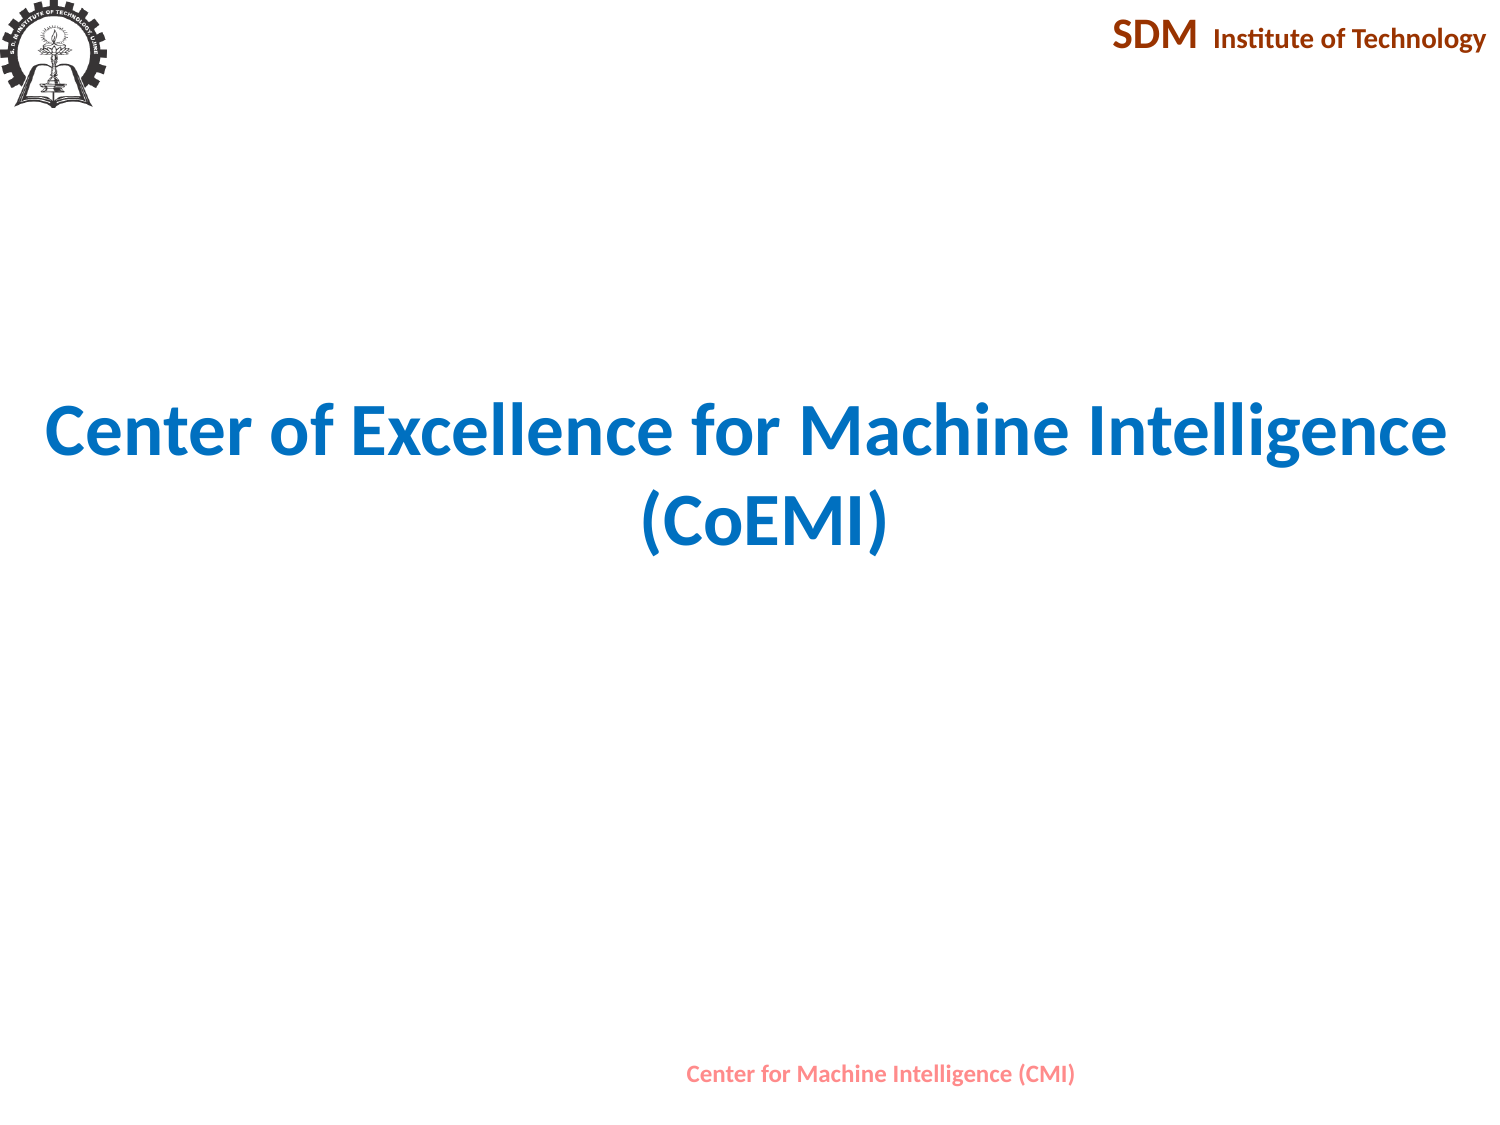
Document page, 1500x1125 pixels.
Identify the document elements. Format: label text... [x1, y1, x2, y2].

picture [0, 0, 107, 108]
footer Center for Machine Intelligence (CMI) [512, 1042, 1250, 1103]
title Center of Excellence for Machine Intelligence (CoEMI) [24, 349, 1488, 591]
